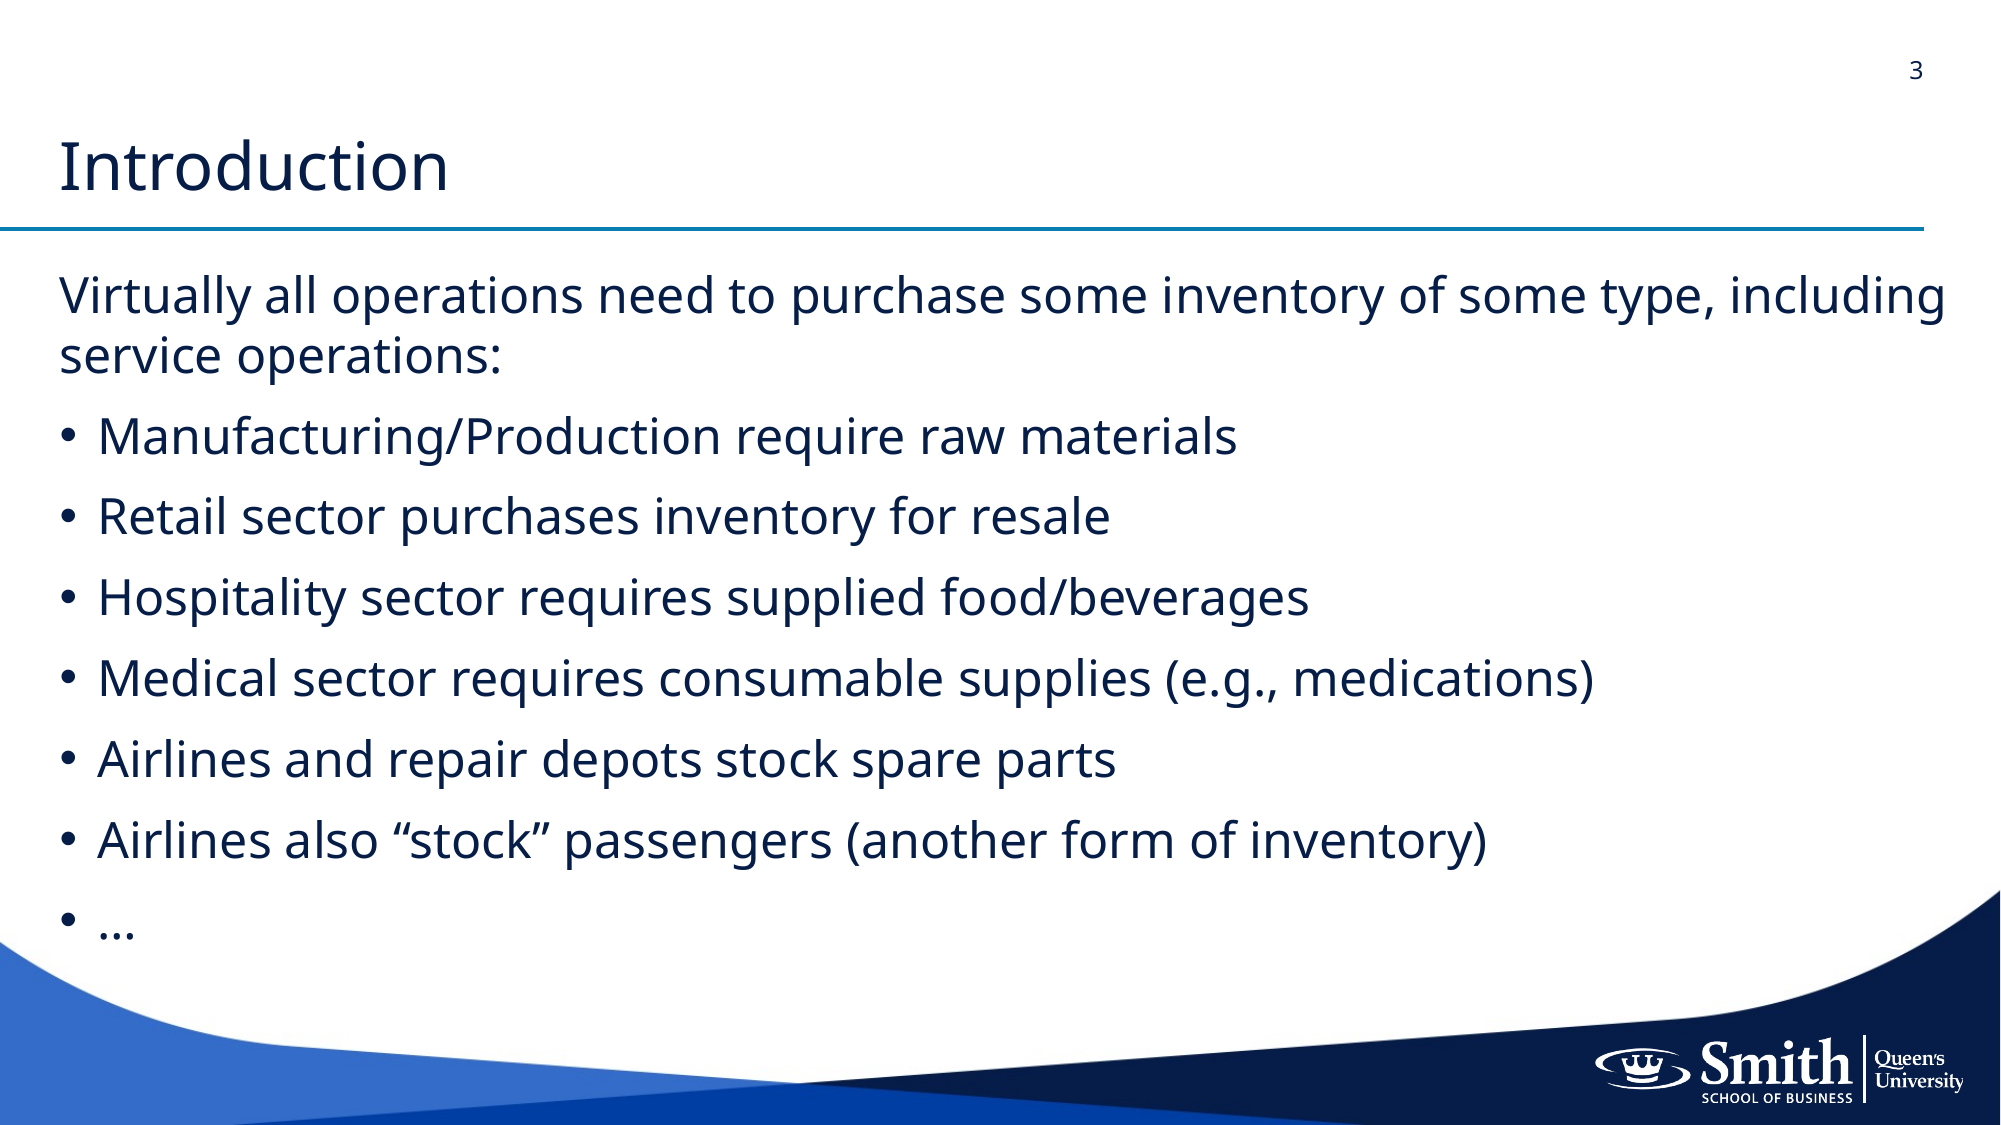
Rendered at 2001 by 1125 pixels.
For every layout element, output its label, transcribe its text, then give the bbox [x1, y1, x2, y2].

picture [0, 0, 2001, 1125]
list Virtually all operations need to purchase some inventory of some type, including service operations: Manufacturing/Production require raw materials Retail sector purchases inventory for resale Hospitality sector requires supplied food/beverages Medical sector requires consumable supplies (e.g., medications) Airlines and repair depots stock spare parts Airlines also “stock” passengers (another form of inventory) … [59, 263, 1959, 902]
title Introduction [59, 51, 1680, 205]
